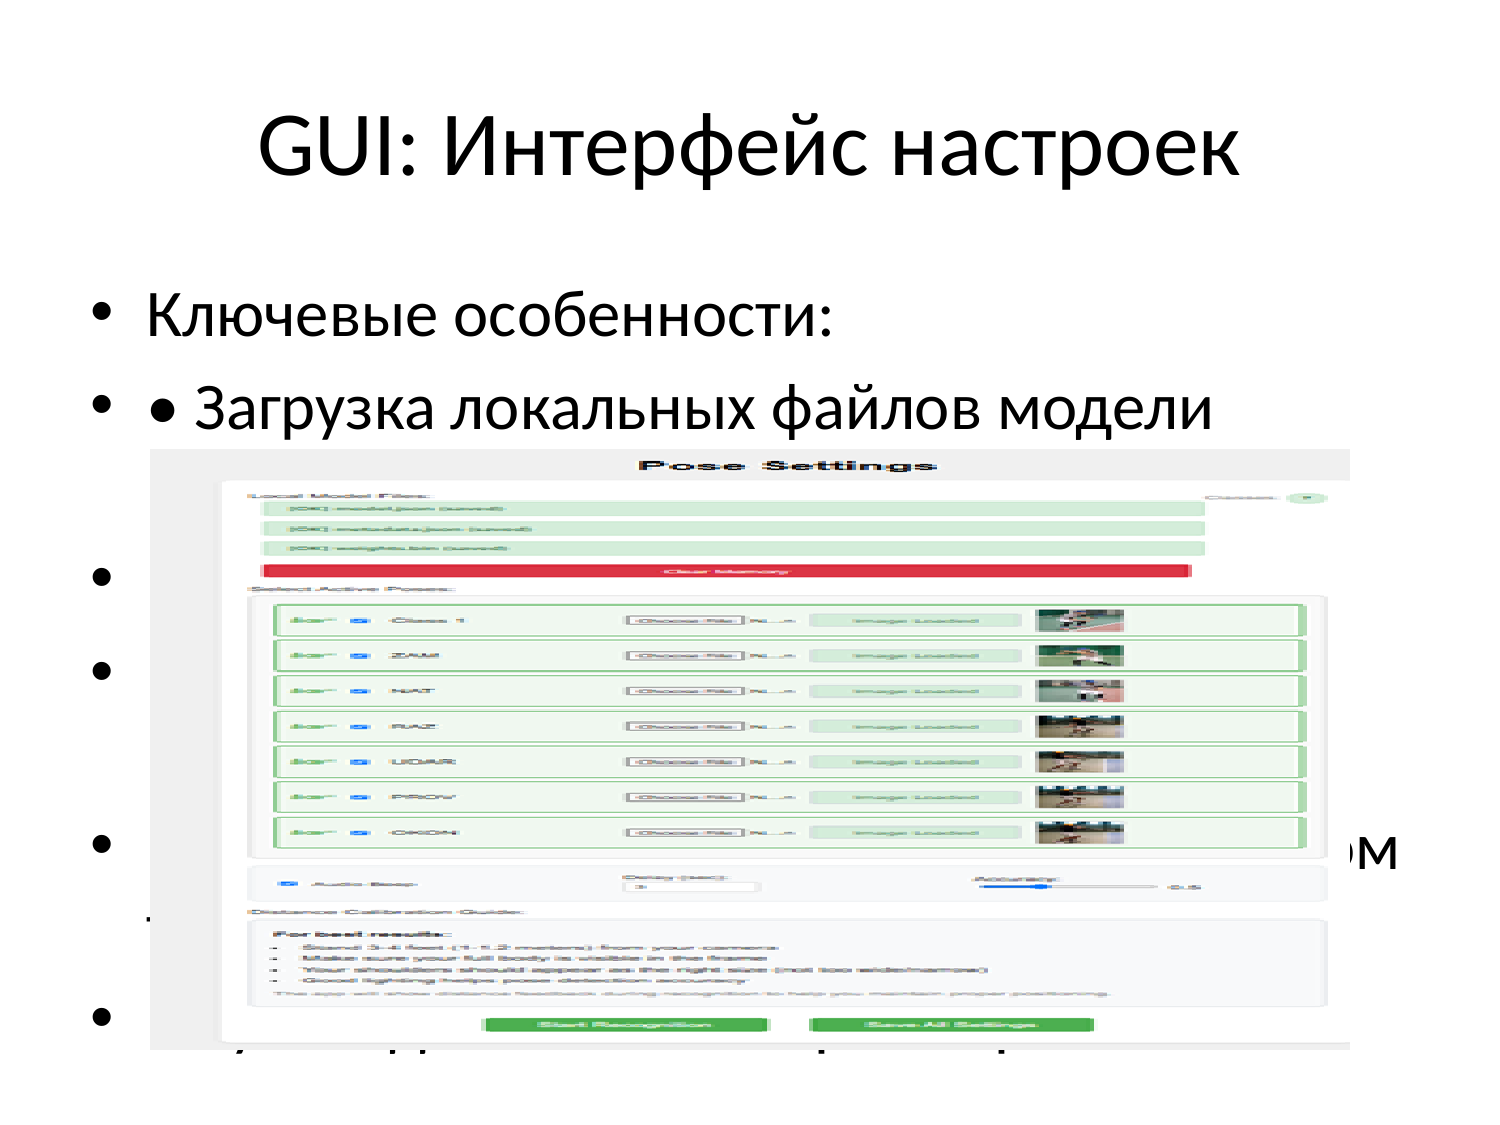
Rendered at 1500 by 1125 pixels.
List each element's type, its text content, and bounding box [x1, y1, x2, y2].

list Ключевые особенности: • Загрузка локальных файлов модели (model.json, metadata.json, weights.bin) • Флажки выбора поз для 1-7 поз • Загрузка эталонных изображений для каждой позы • Управление звуком, задержкой и порогом точности • Руководство по калибровке расстояния [75, 262, 1425, 1005]
picture [149, 449, 1351, 1051]
title GUI: Интерфейс настроек [75, 45, 1425, 233]
